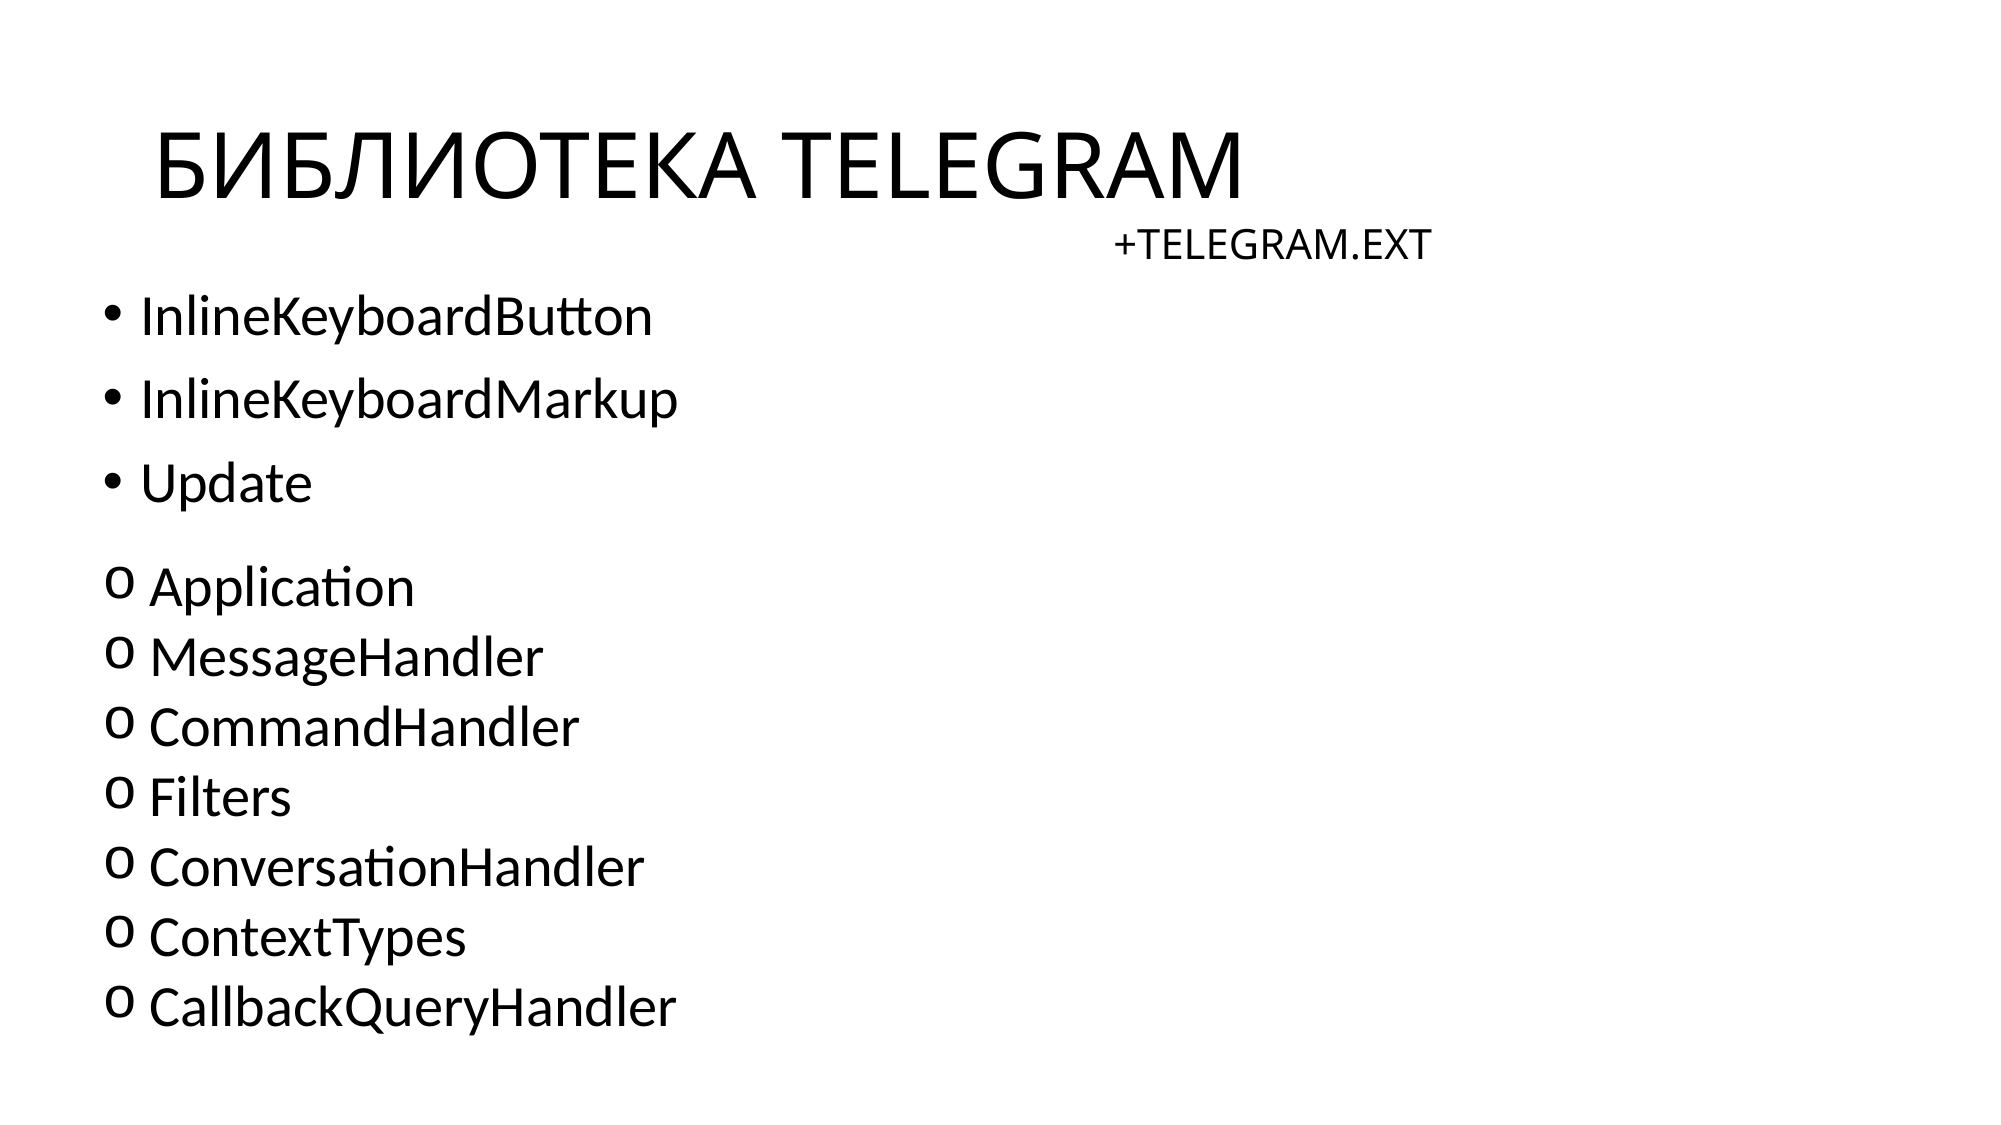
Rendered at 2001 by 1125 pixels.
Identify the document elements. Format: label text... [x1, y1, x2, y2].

list InlineKeyboardButton InlineKeyboardMarkup Update [87, 277, 902, 540]
title БИБЛИОТЕКА TELEGRAM [137, 59, 1863, 278]
text_box +TELEGRAM.EXT [1098, 137, 2000, 355]
text_box Application MessageHandler CommandHandler Filters ConversationHandler ContextTypes CallbackQueryHandler [87, 540, 1088, 1045]
